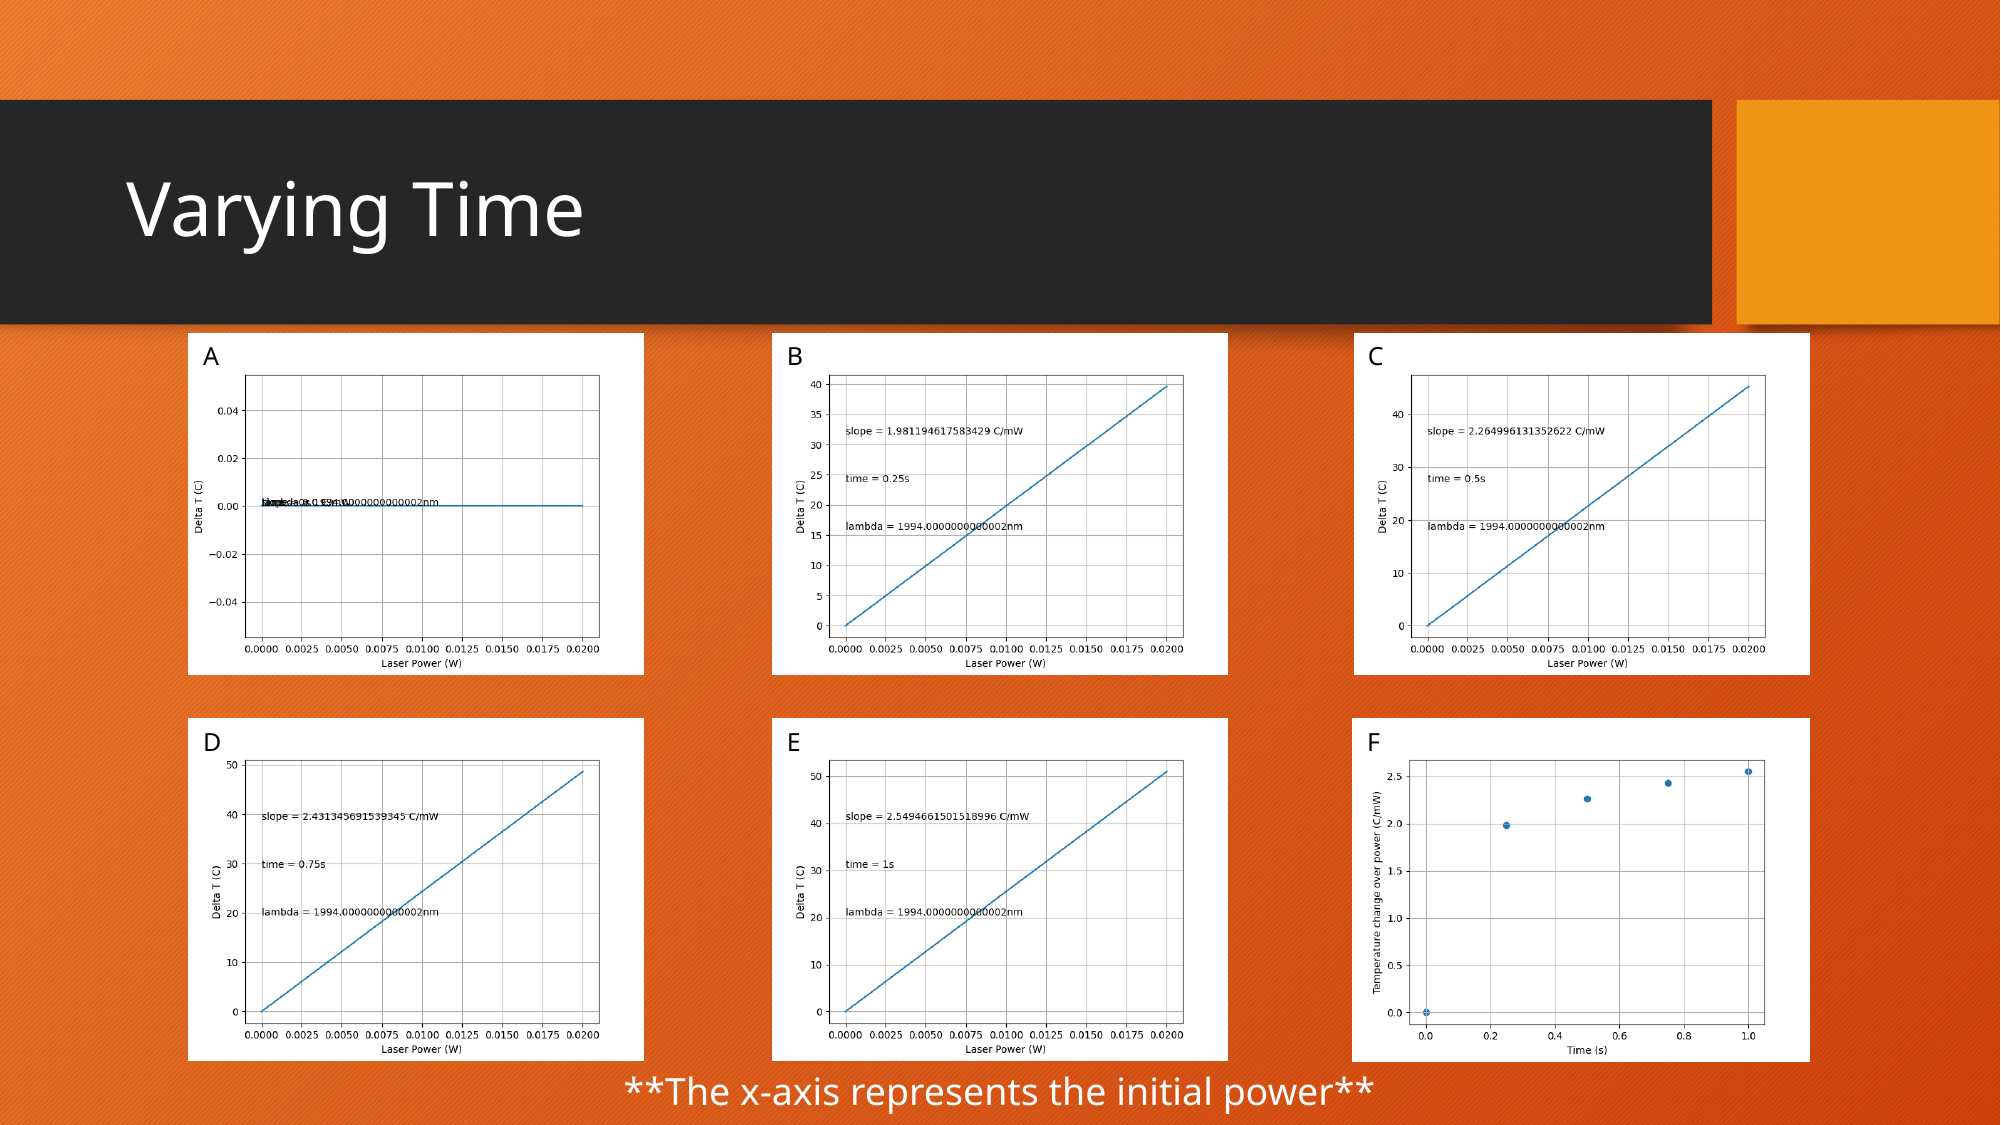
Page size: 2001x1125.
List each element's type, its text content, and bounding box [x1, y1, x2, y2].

text_box **The x-axis represents the initial power** [323, 1060, 1677, 1121]
picture [0, 325, 2000, 676]
picture [771, 718, 1228, 1061]
picture [1352, 718, 1810, 1063]
picture [188, 718, 645, 1061]
title Varying Time [111, 123, 1689, 301]
